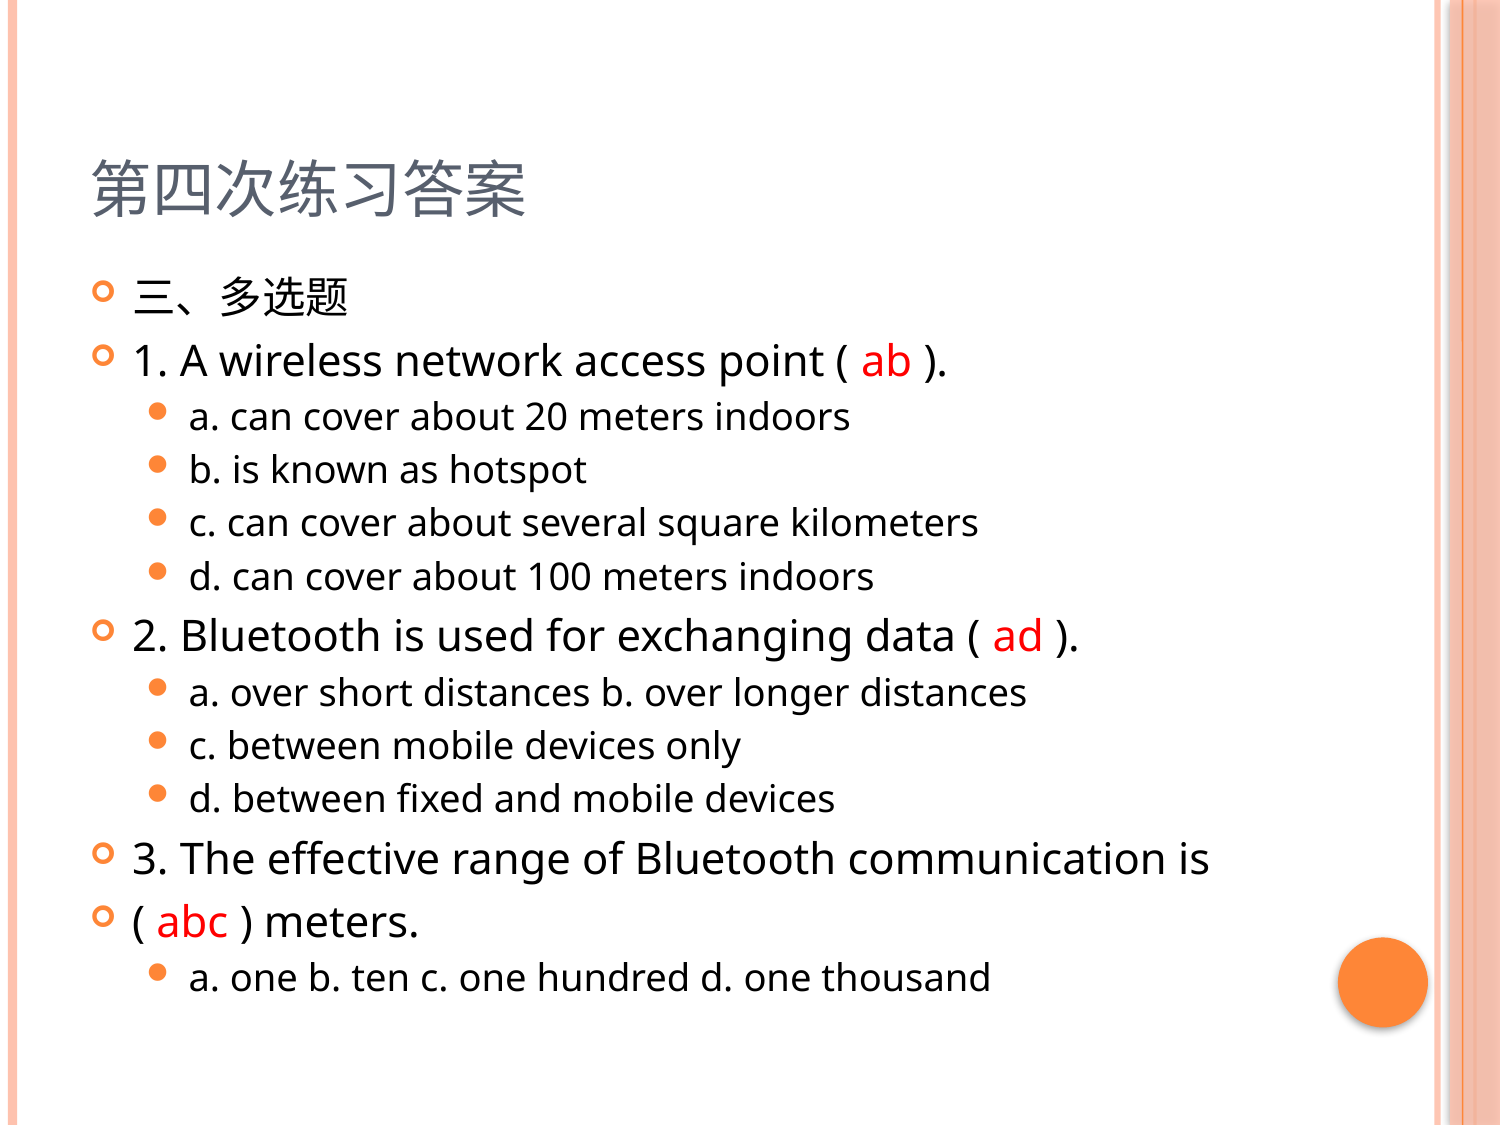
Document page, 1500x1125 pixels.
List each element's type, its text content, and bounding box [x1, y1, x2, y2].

title 第四次练习答案 [75, 45, 1300, 233]
list 三、多选题 1. A wireless network access point ( ab ). a. can cover about 20 meters indoors b. is known as hotspot c. can cover about several square kilometers d. can cover about 100 meters indoors 2. Bluetooth is used for exchanging data ( ad ). a. over short distances b. over longer distances c. between mobile devices only d. between fixed and mobile devices 3. The effective range of Bluetooth communication is ( abc ) meters. a. one b. ten c. one hundred d. one thousand [75, 262, 1300, 1062]
